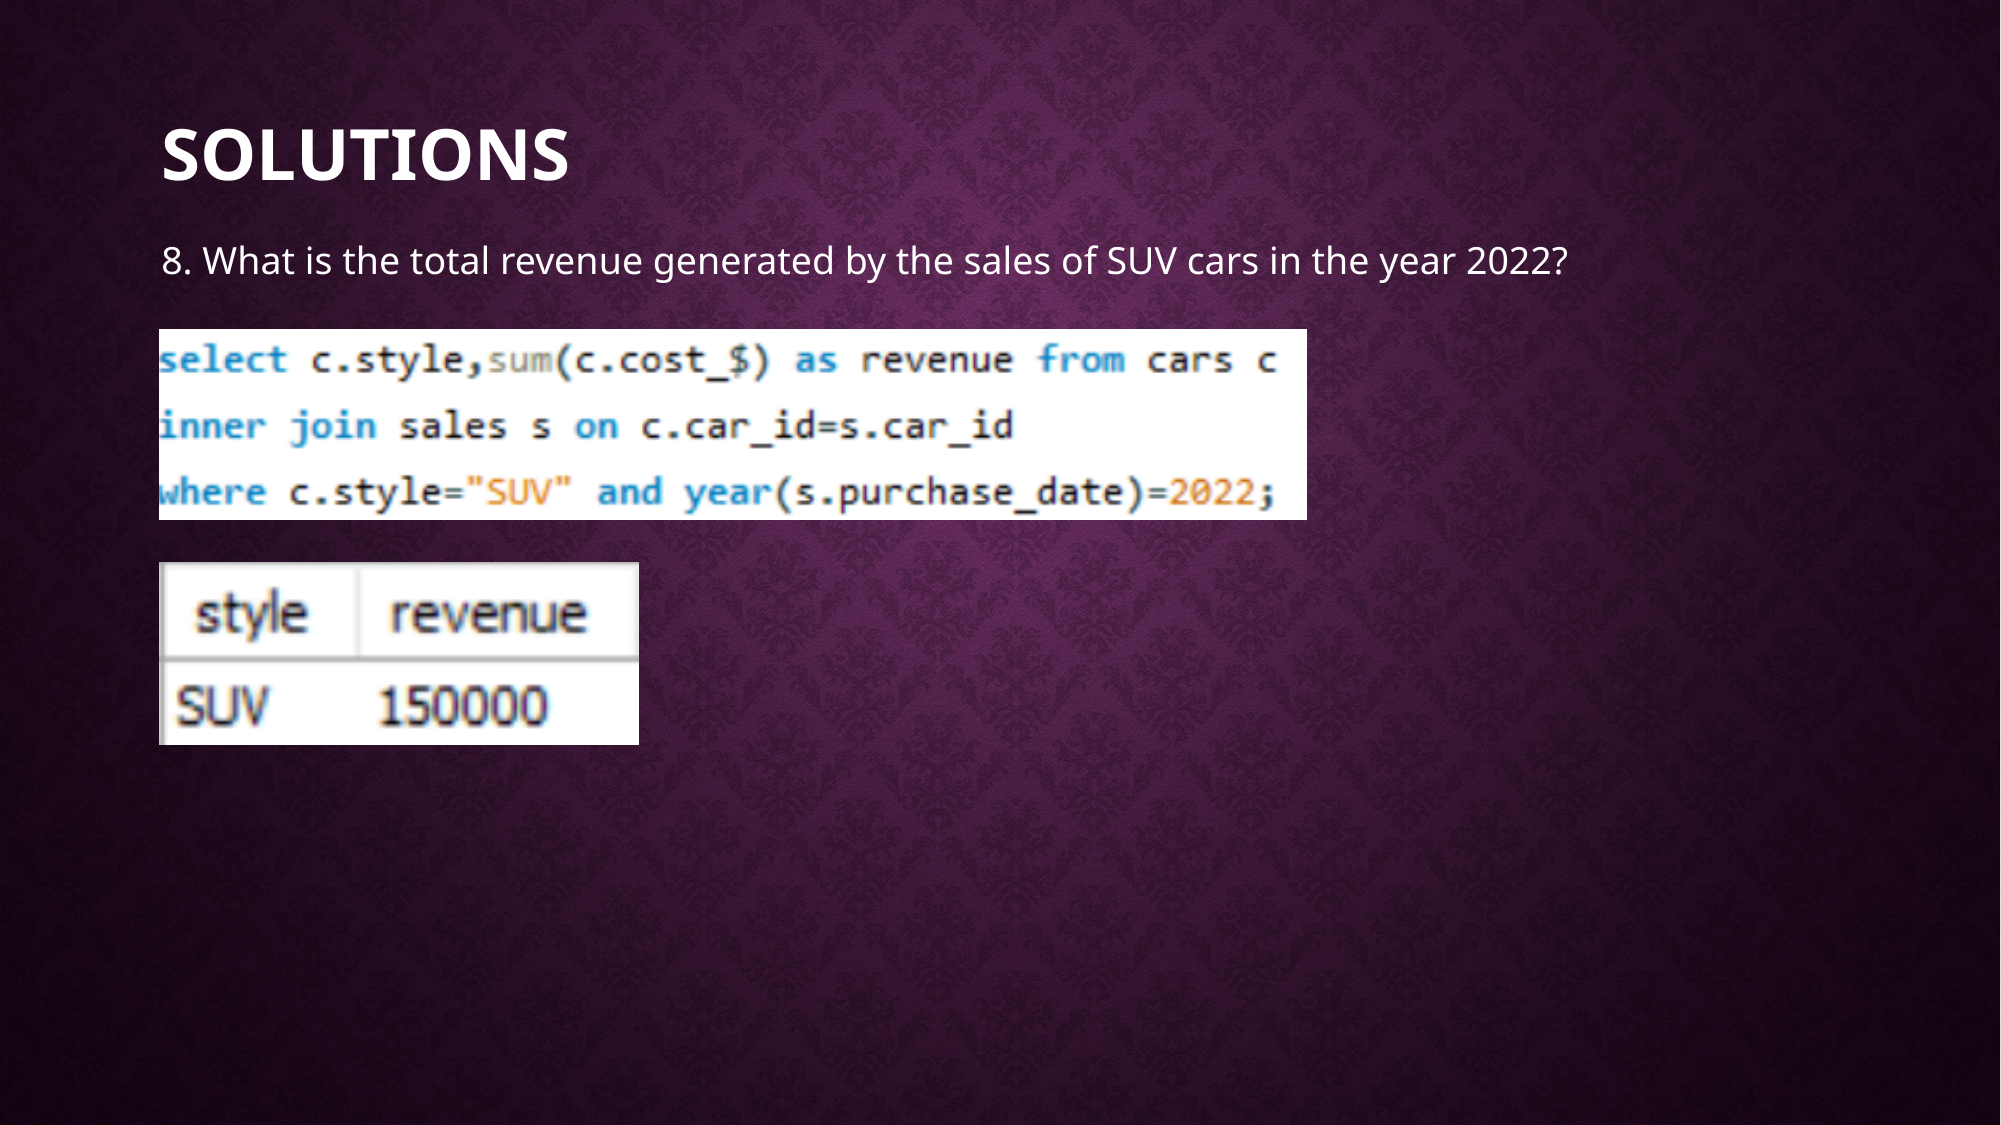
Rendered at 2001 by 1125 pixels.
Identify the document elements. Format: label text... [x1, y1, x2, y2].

picture [159, 328, 1308, 521]
text_box 8. What is the total revenue generated by the sales of SUV cars in the year 2022? [146, 229, 1865, 290]
title SOLUTIONS [146, 90, 787, 225]
picture [159, 561, 639, 746]
